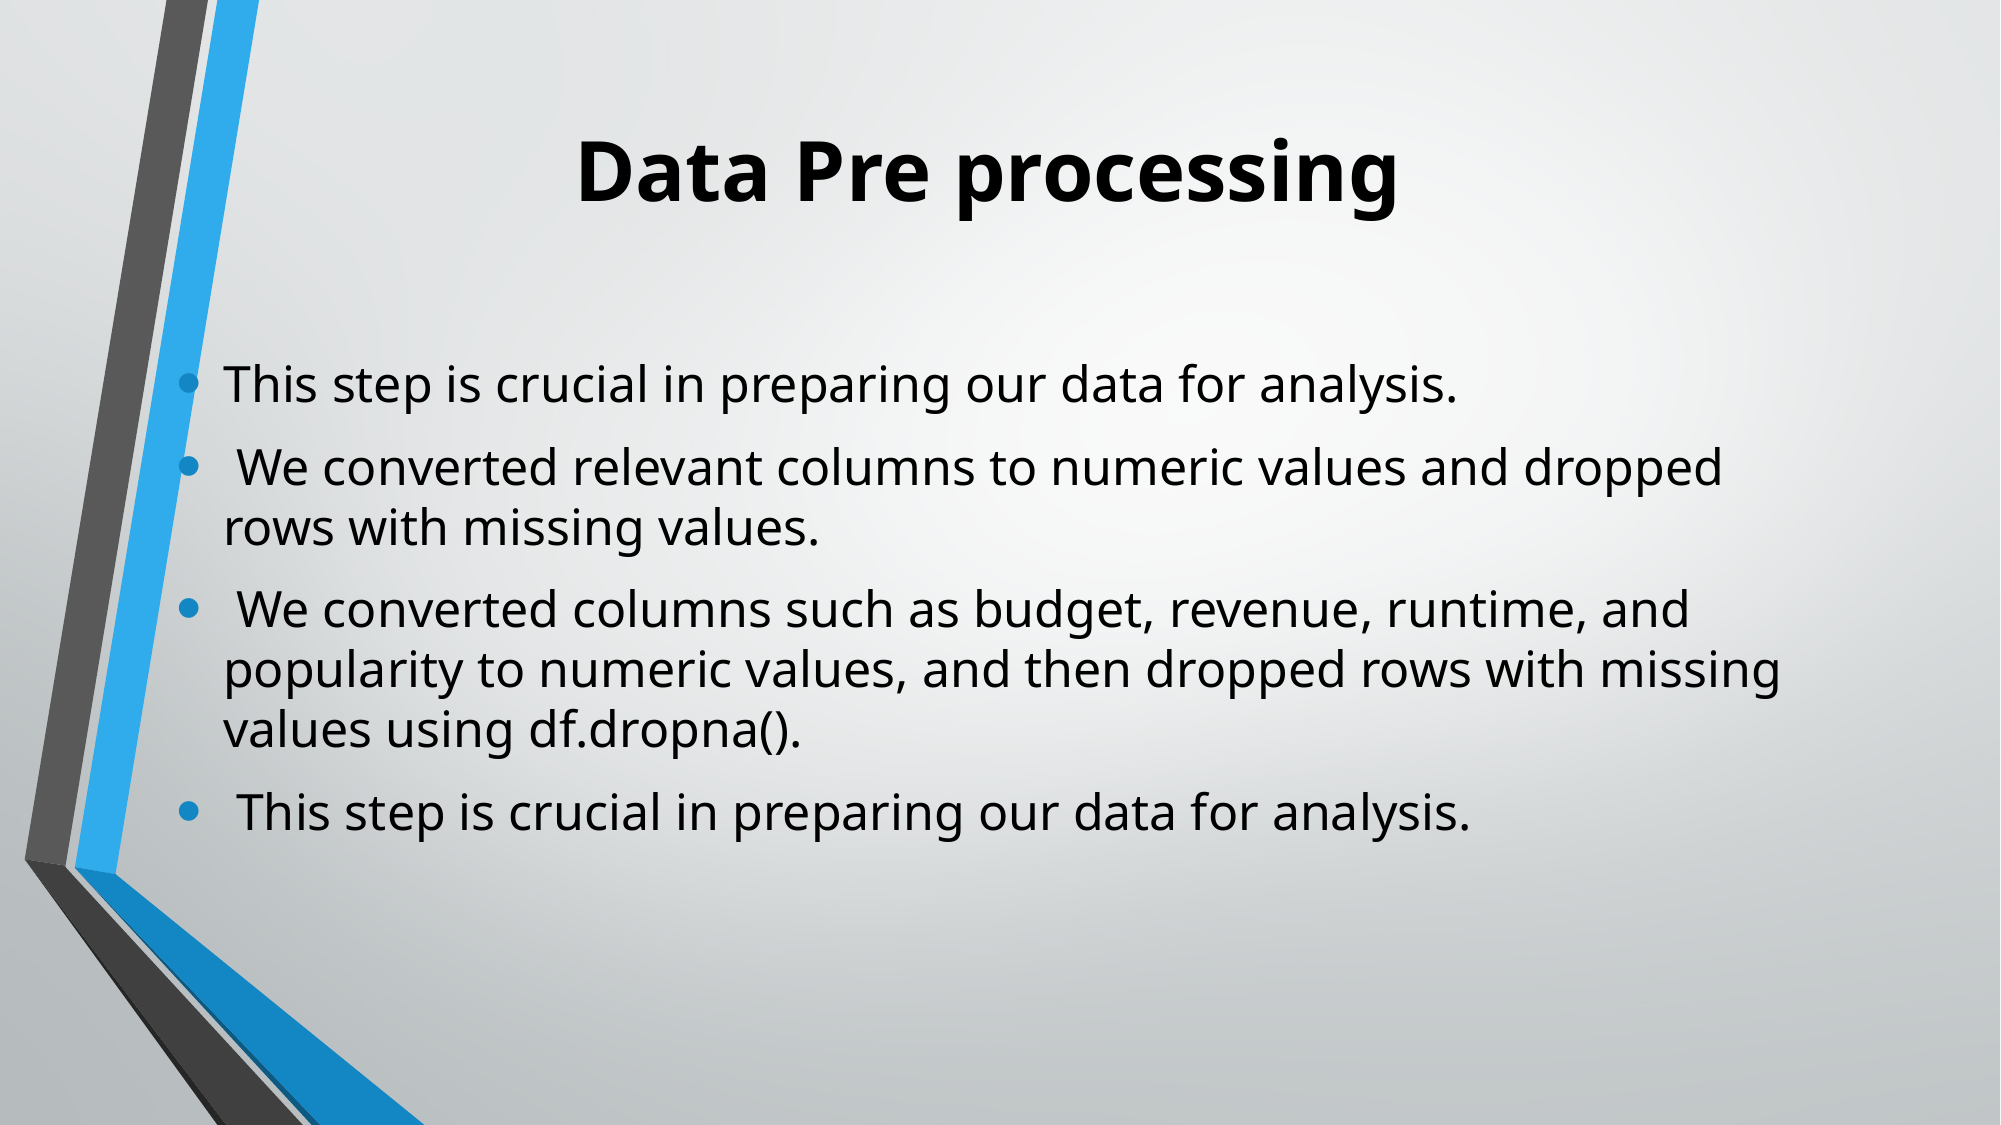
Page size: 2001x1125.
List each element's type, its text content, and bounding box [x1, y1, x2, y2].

list This step is crucial in preparing our data for analysis. We converted relevant columns to numeric values and dropped rows with missing values. We converted columns such as budget, revenue, runtime, and popularity to numeric values, and then dropped rows with missing values using df.dropna(). This step is crucial in preparing our data for analysis. [161, 298, 1825, 895]
title Data Pre processing [70, 59, 1863, 278]
